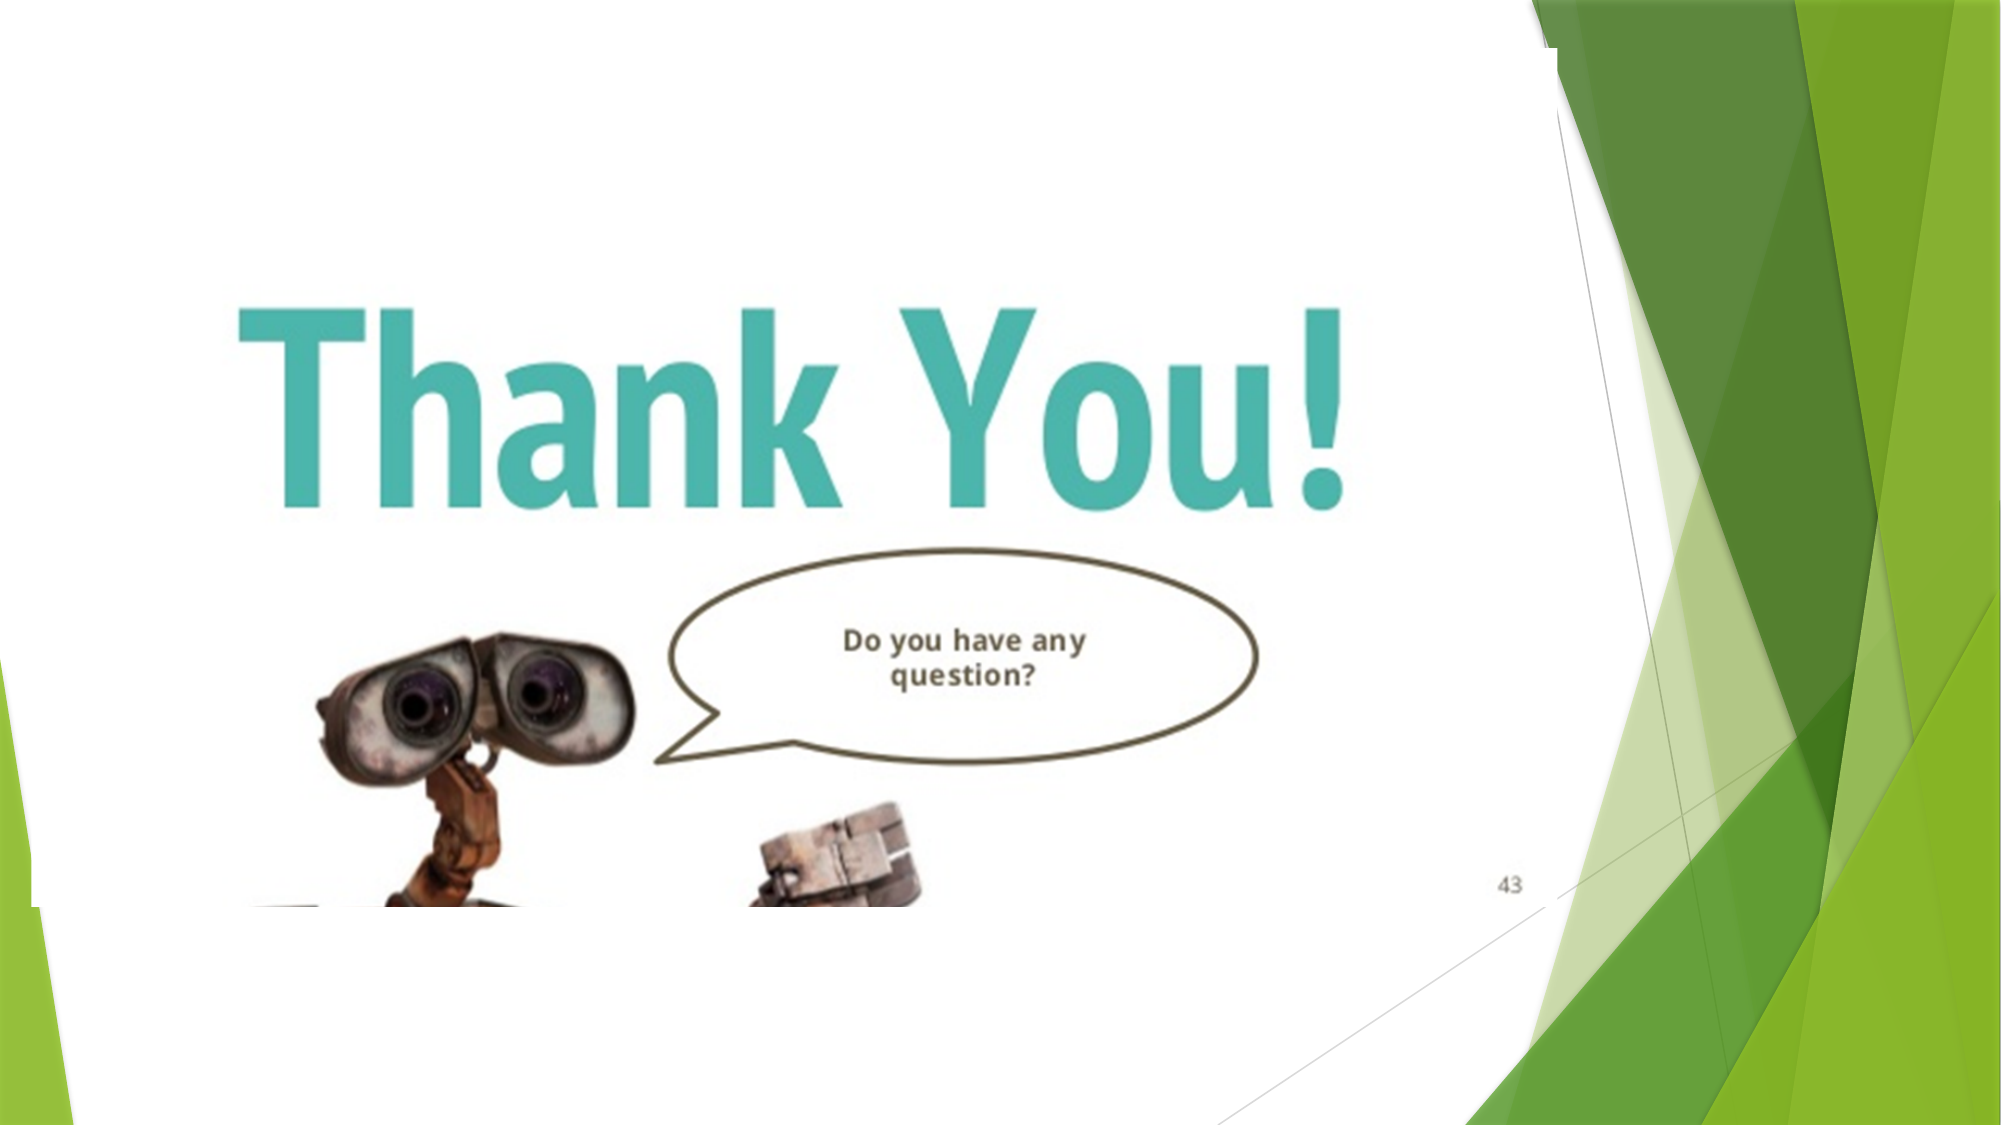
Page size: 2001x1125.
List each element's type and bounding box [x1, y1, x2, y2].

list [30, 47, 1558, 907]
